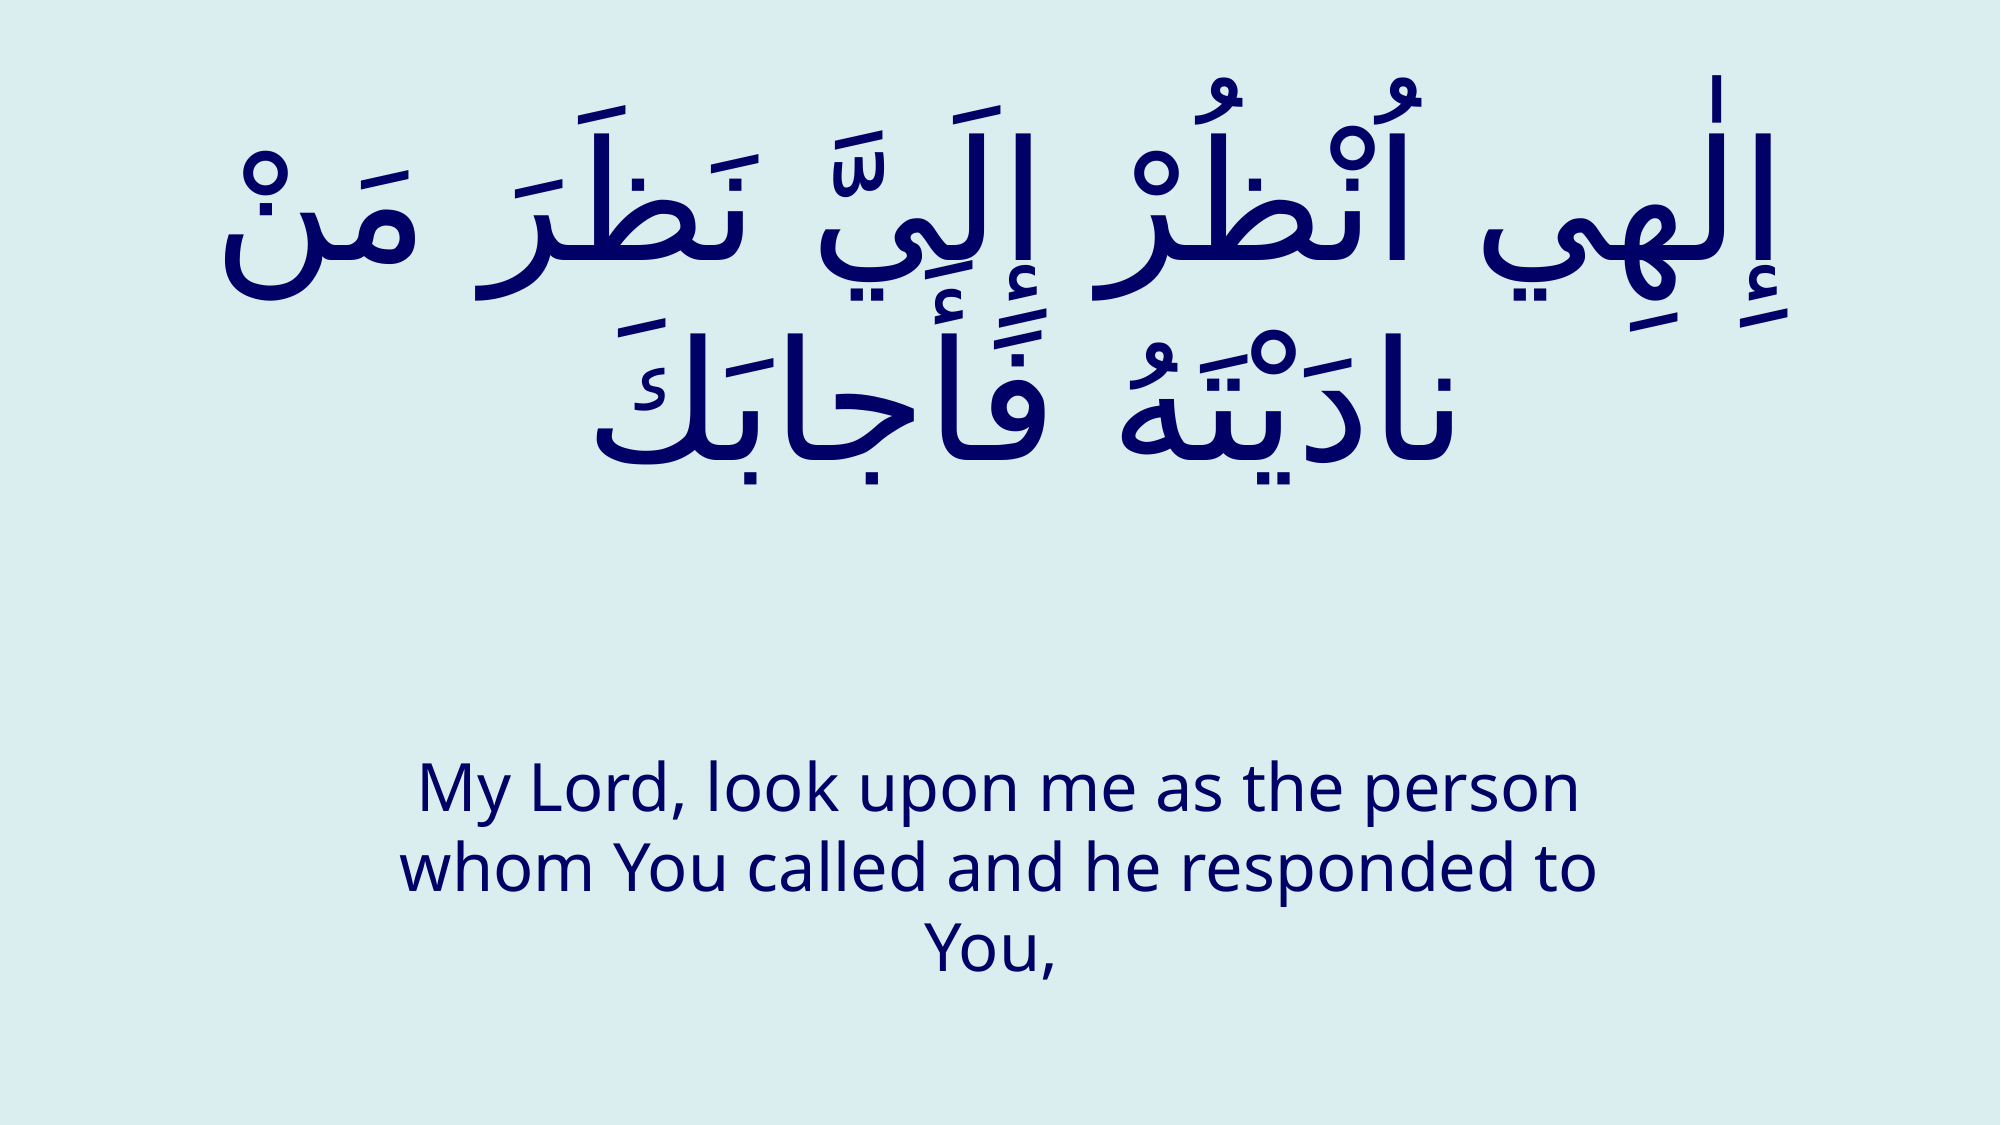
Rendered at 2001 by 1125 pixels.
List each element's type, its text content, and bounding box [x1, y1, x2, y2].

title إِلٰهِي اُنْظُرْ إِلَيَّ نَظَرَ مَنْ نادَيْتَهُ فَأَجابَكَ [0, 200, 2000, 388]
list My Lord, look upon me as the person whom You called and he responded to You, [356, 737, 1644, 1125]
